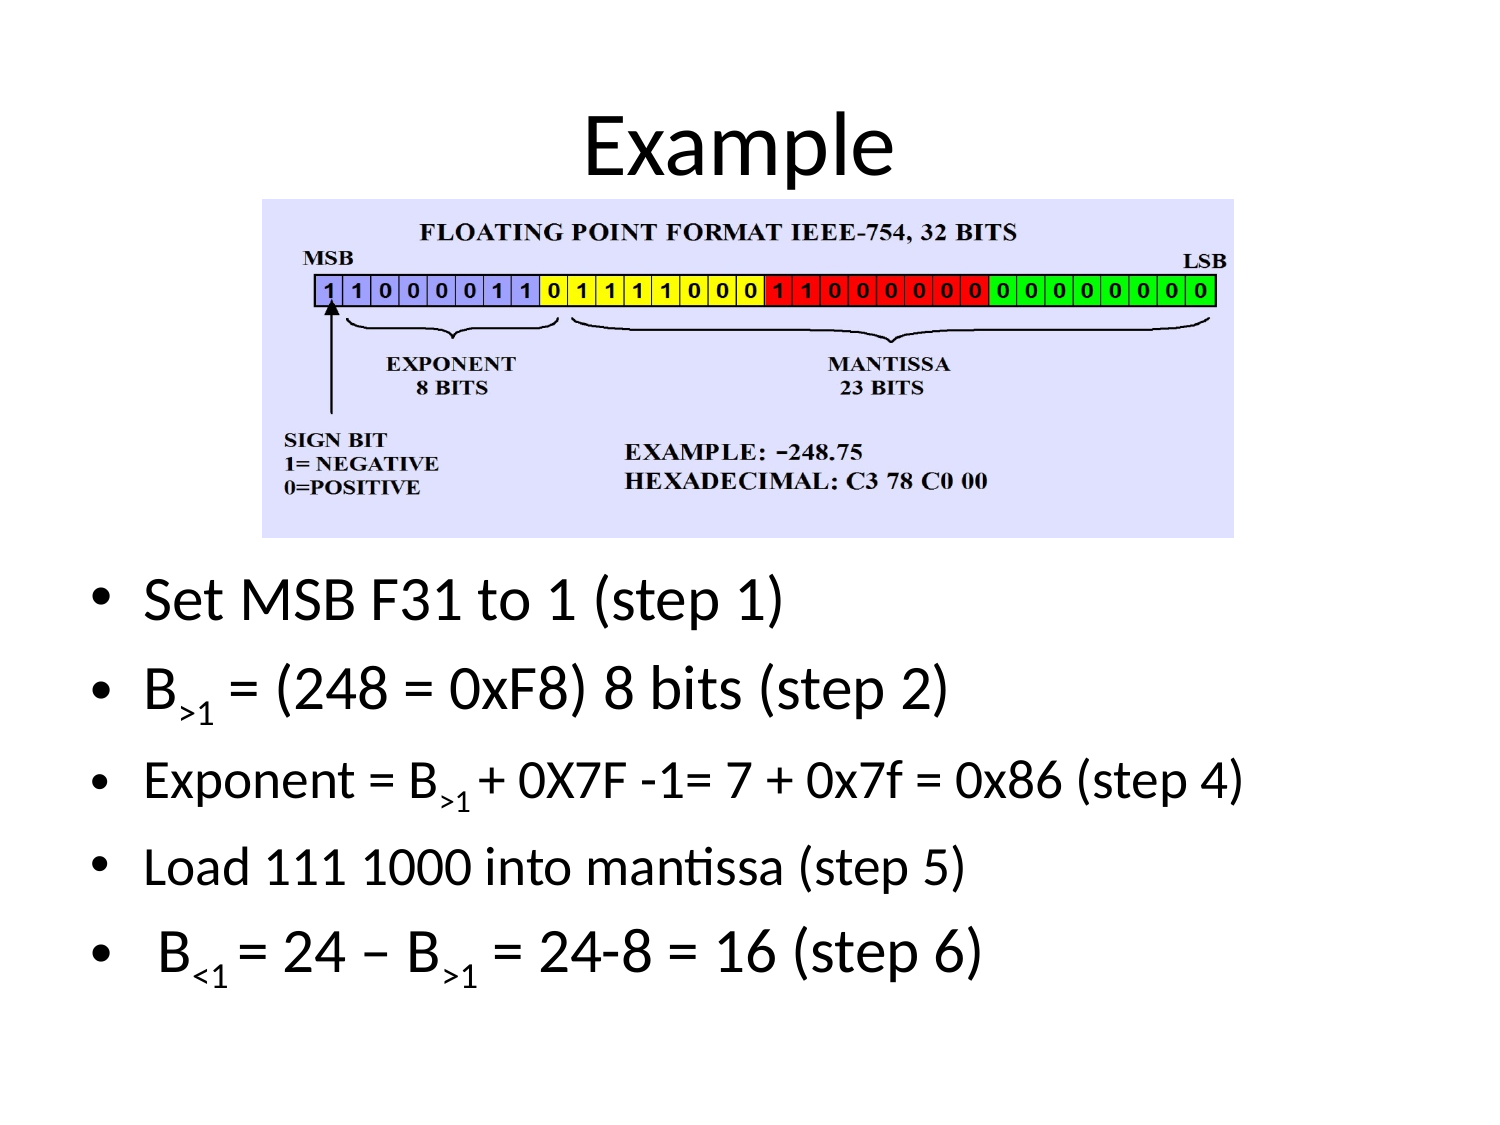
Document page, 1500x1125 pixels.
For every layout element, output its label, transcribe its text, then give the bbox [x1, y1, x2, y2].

picture [262, 199, 1235, 538]
title Example [75, 45, 1425, 233]
list Set MSB F31 to 1 (step 1) B>1 = (248 = 0xF8) 8 bits (step 2) Exponent = B>1 + 0X7F -1= 7 + 0x7f = 0x86 (step 4) Load 111 1000 into mantissa (step 5) B<1 = 24 – B>1 = 24-8 = 16 (step 6) [75, 549, 1425, 1005]
